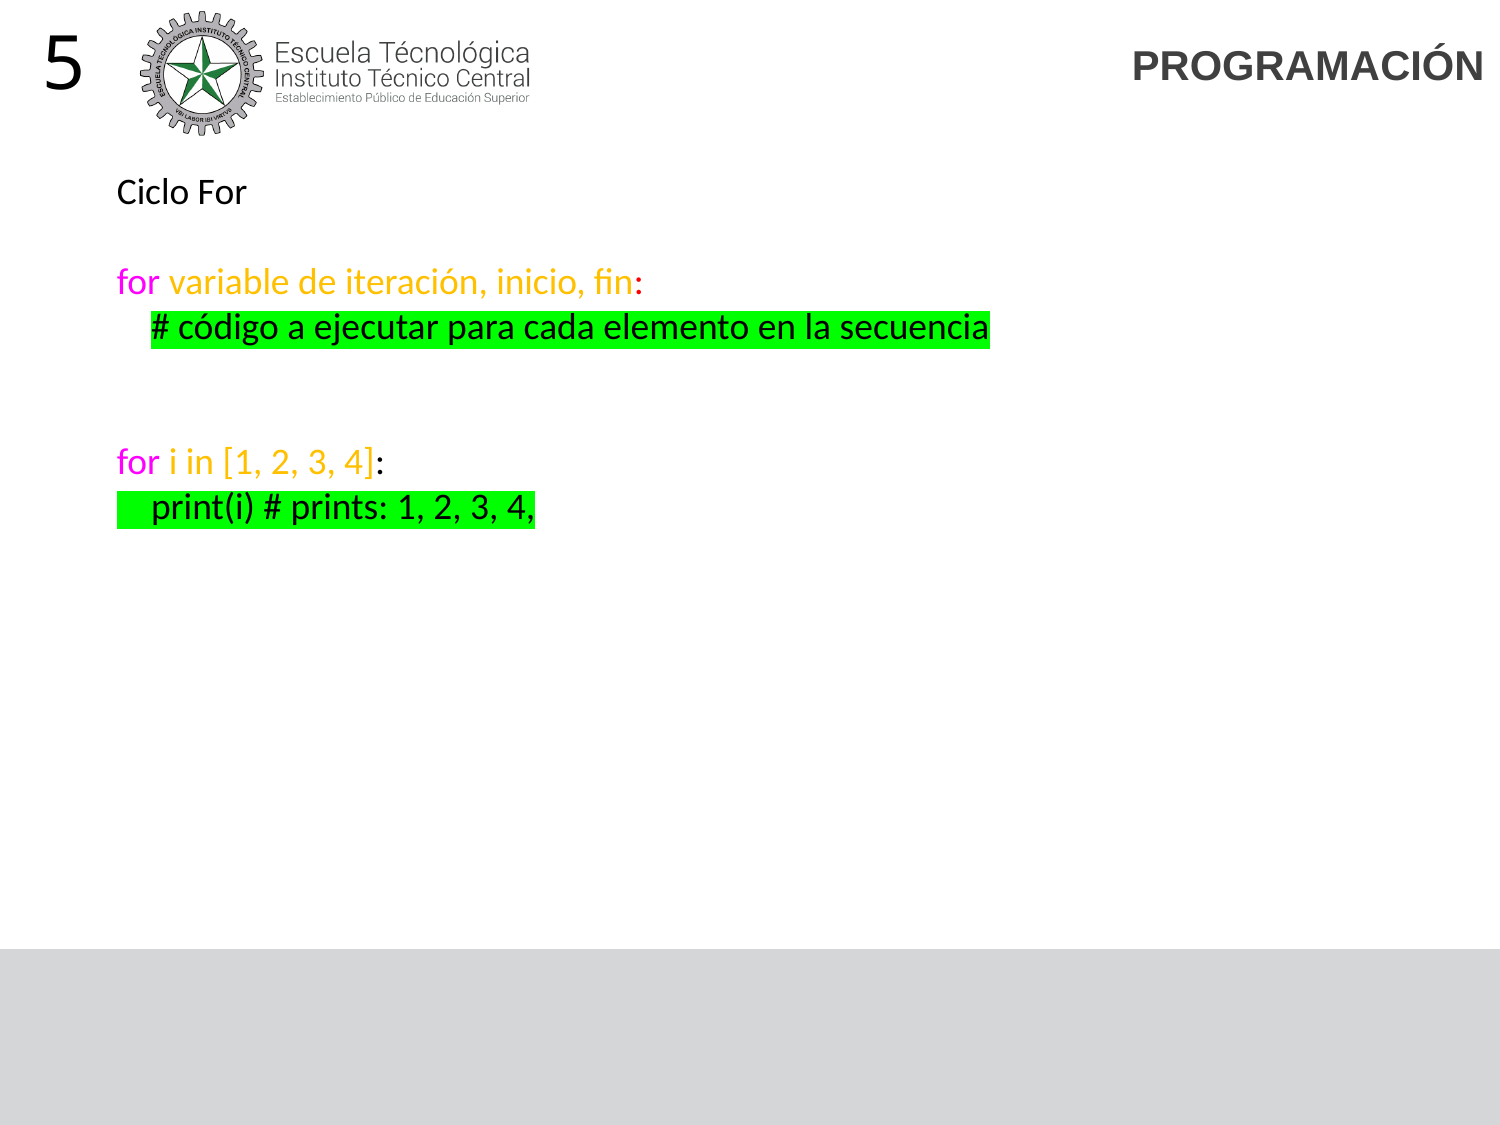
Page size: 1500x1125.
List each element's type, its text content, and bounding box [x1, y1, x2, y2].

text_box PROGRAMACIÓN [538, 31, 1500, 114]
text_box Ciclo For for variable de iteración, inicio, fin: # código a ejecutar para cada elemento en la secuencia for i in [1, 2, 3, 4]: print(i) # prints: 1, 2, 3, 4, [101, 159, 1090, 625]
picture [130, 7, 538, 138]
title 5 [0, 0, 128, 114]
